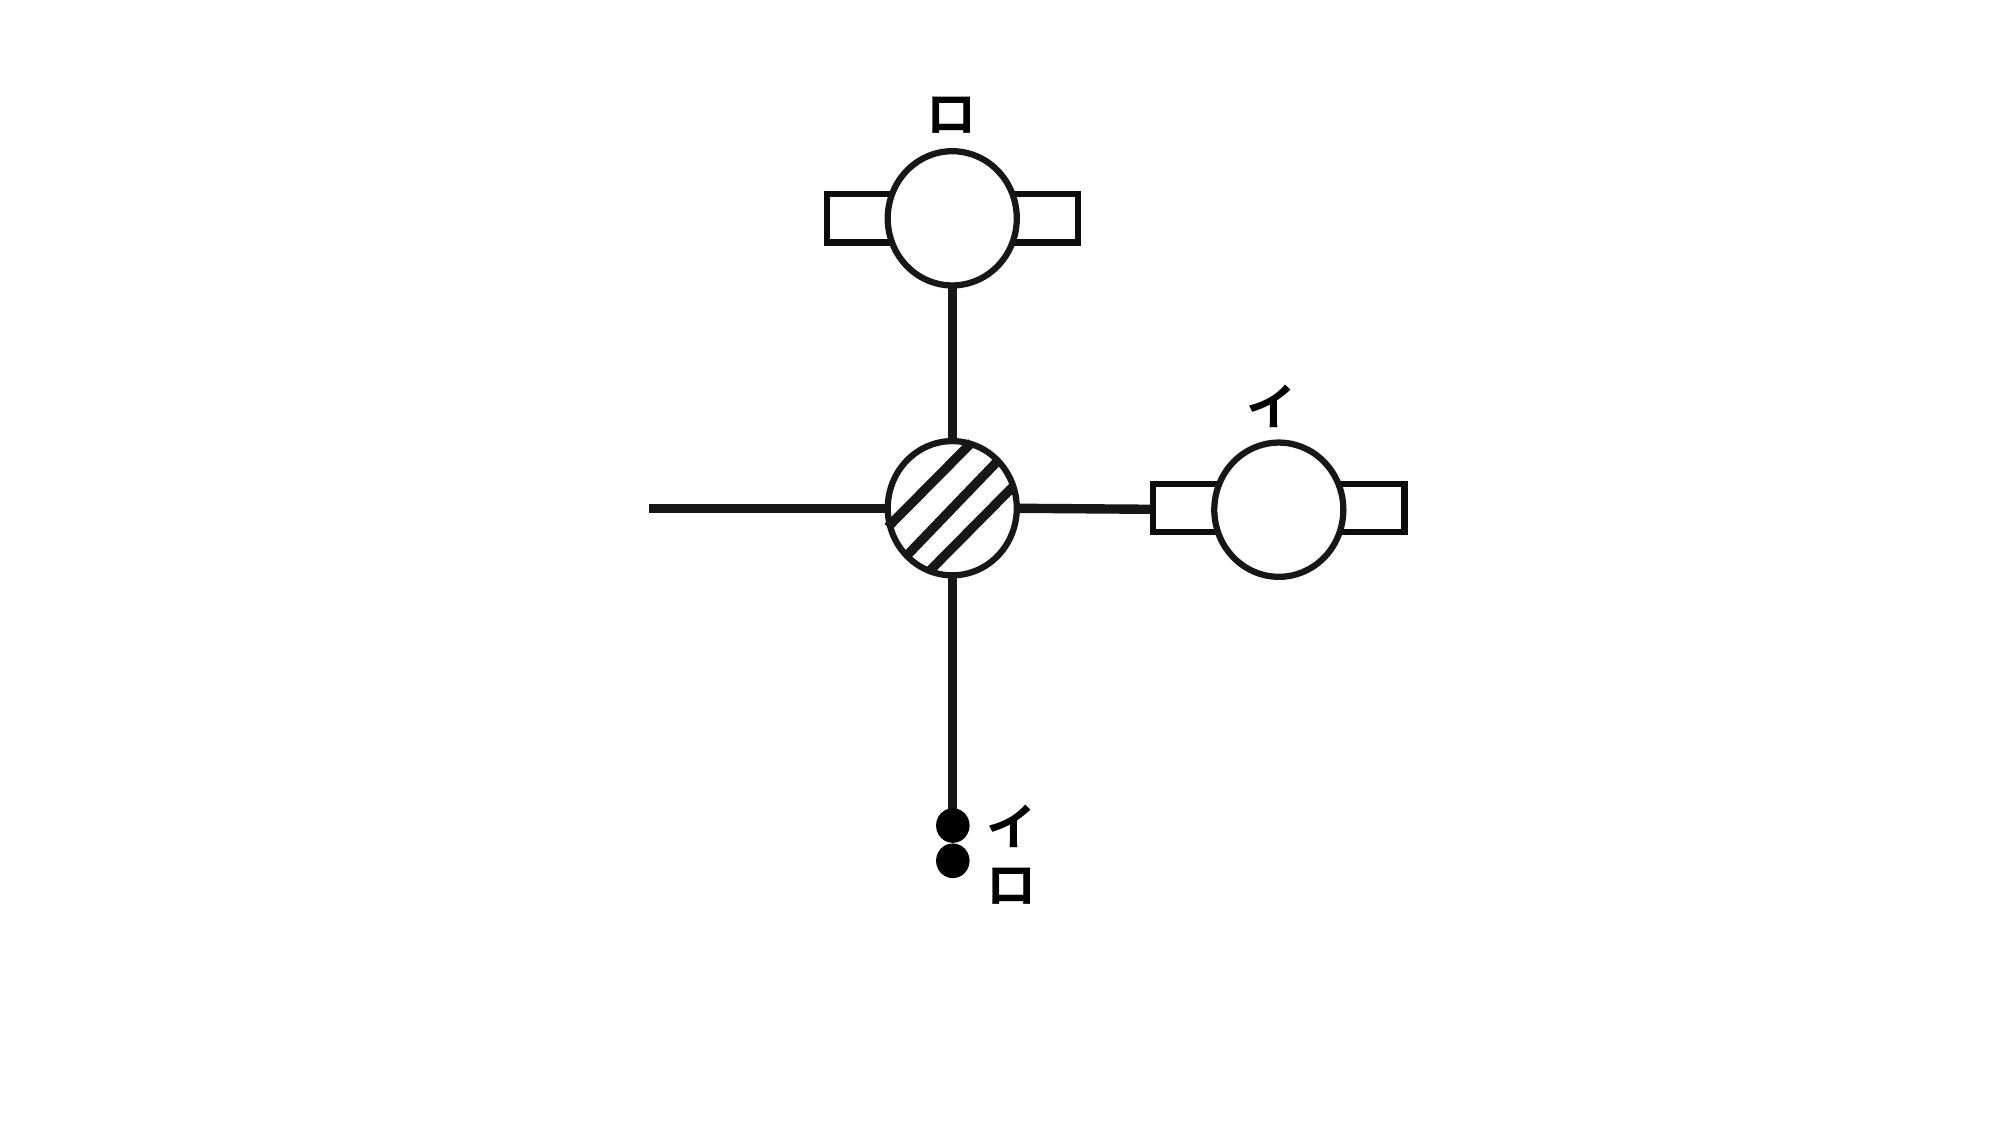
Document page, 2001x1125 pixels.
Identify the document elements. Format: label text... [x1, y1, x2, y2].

text_box イ [1231, 368, 1319, 443]
text_box [1152, 483, 1218, 508]
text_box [906, 528, 929, 556]
text_box [937, 844, 969, 877]
text_box [935, 571, 952, 577]
text_box [953, 571, 978, 577]
text_box [1340, 483, 1405, 533]
text_box イ [971, 787, 1052, 845]
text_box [929, 486, 1014, 571]
text_box [937, 809, 969, 842]
text_box [1213, 441, 1345, 578]
text_box ロ [911, 75, 993, 151]
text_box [887, 442, 972, 528]
text_box [972, 443, 1015, 486]
text_box [1152, 510, 1216, 533]
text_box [972, 460, 998, 486]
text_box [886, 150, 1018, 287]
text_box ロ [971, 845, 1053, 921]
text_box [1014, 193, 1079, 243]
text_box [1014, 492, 1018, 532]
text_box [826, 193, 891, 243]
text_box [890, 528, 930, 573]
